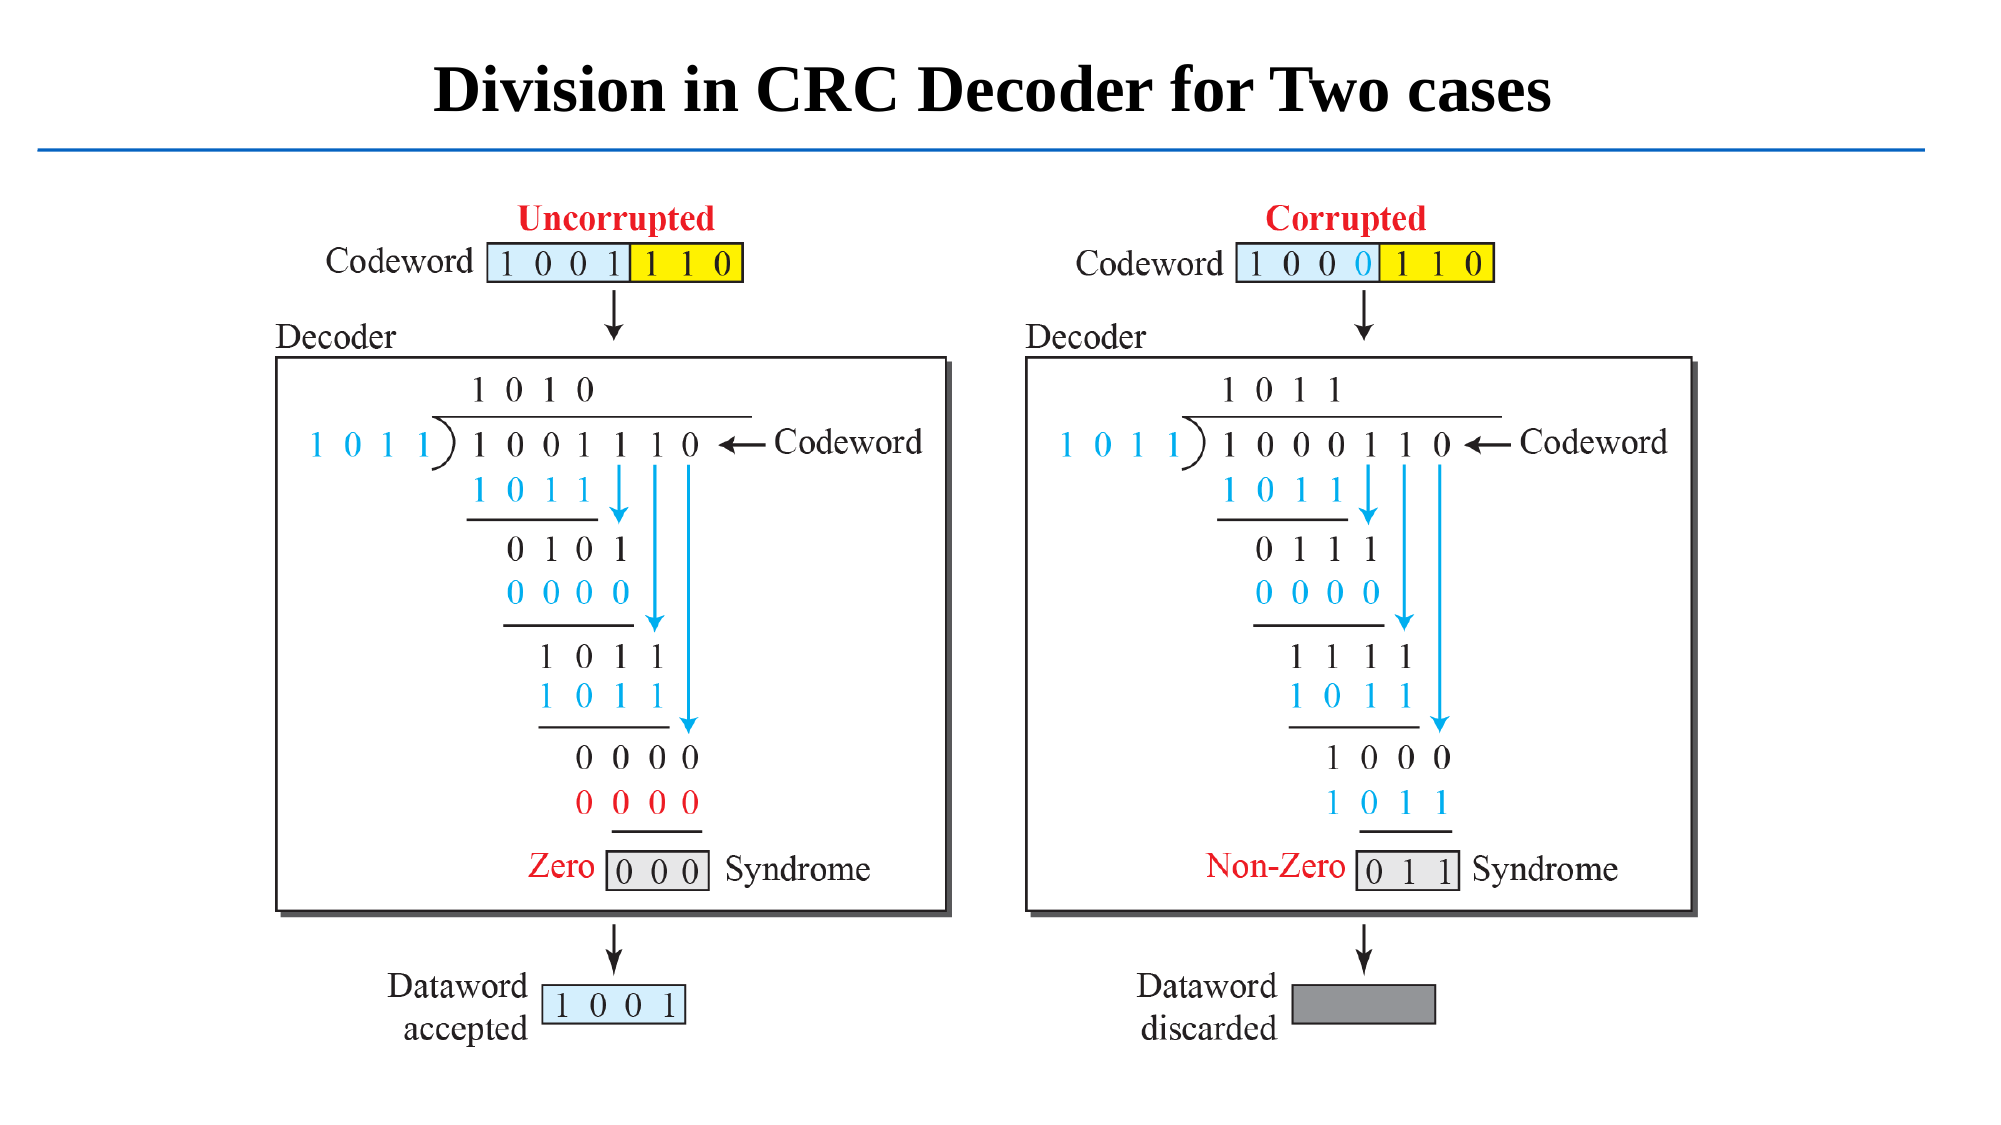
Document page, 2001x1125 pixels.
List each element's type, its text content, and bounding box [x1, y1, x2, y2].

picture [1024, 200, 1698, 1051]
picture [274, 200, 952, 1051]
text_box Division in CRC Decoder for Two cases [75, 37, 1913, 133]
